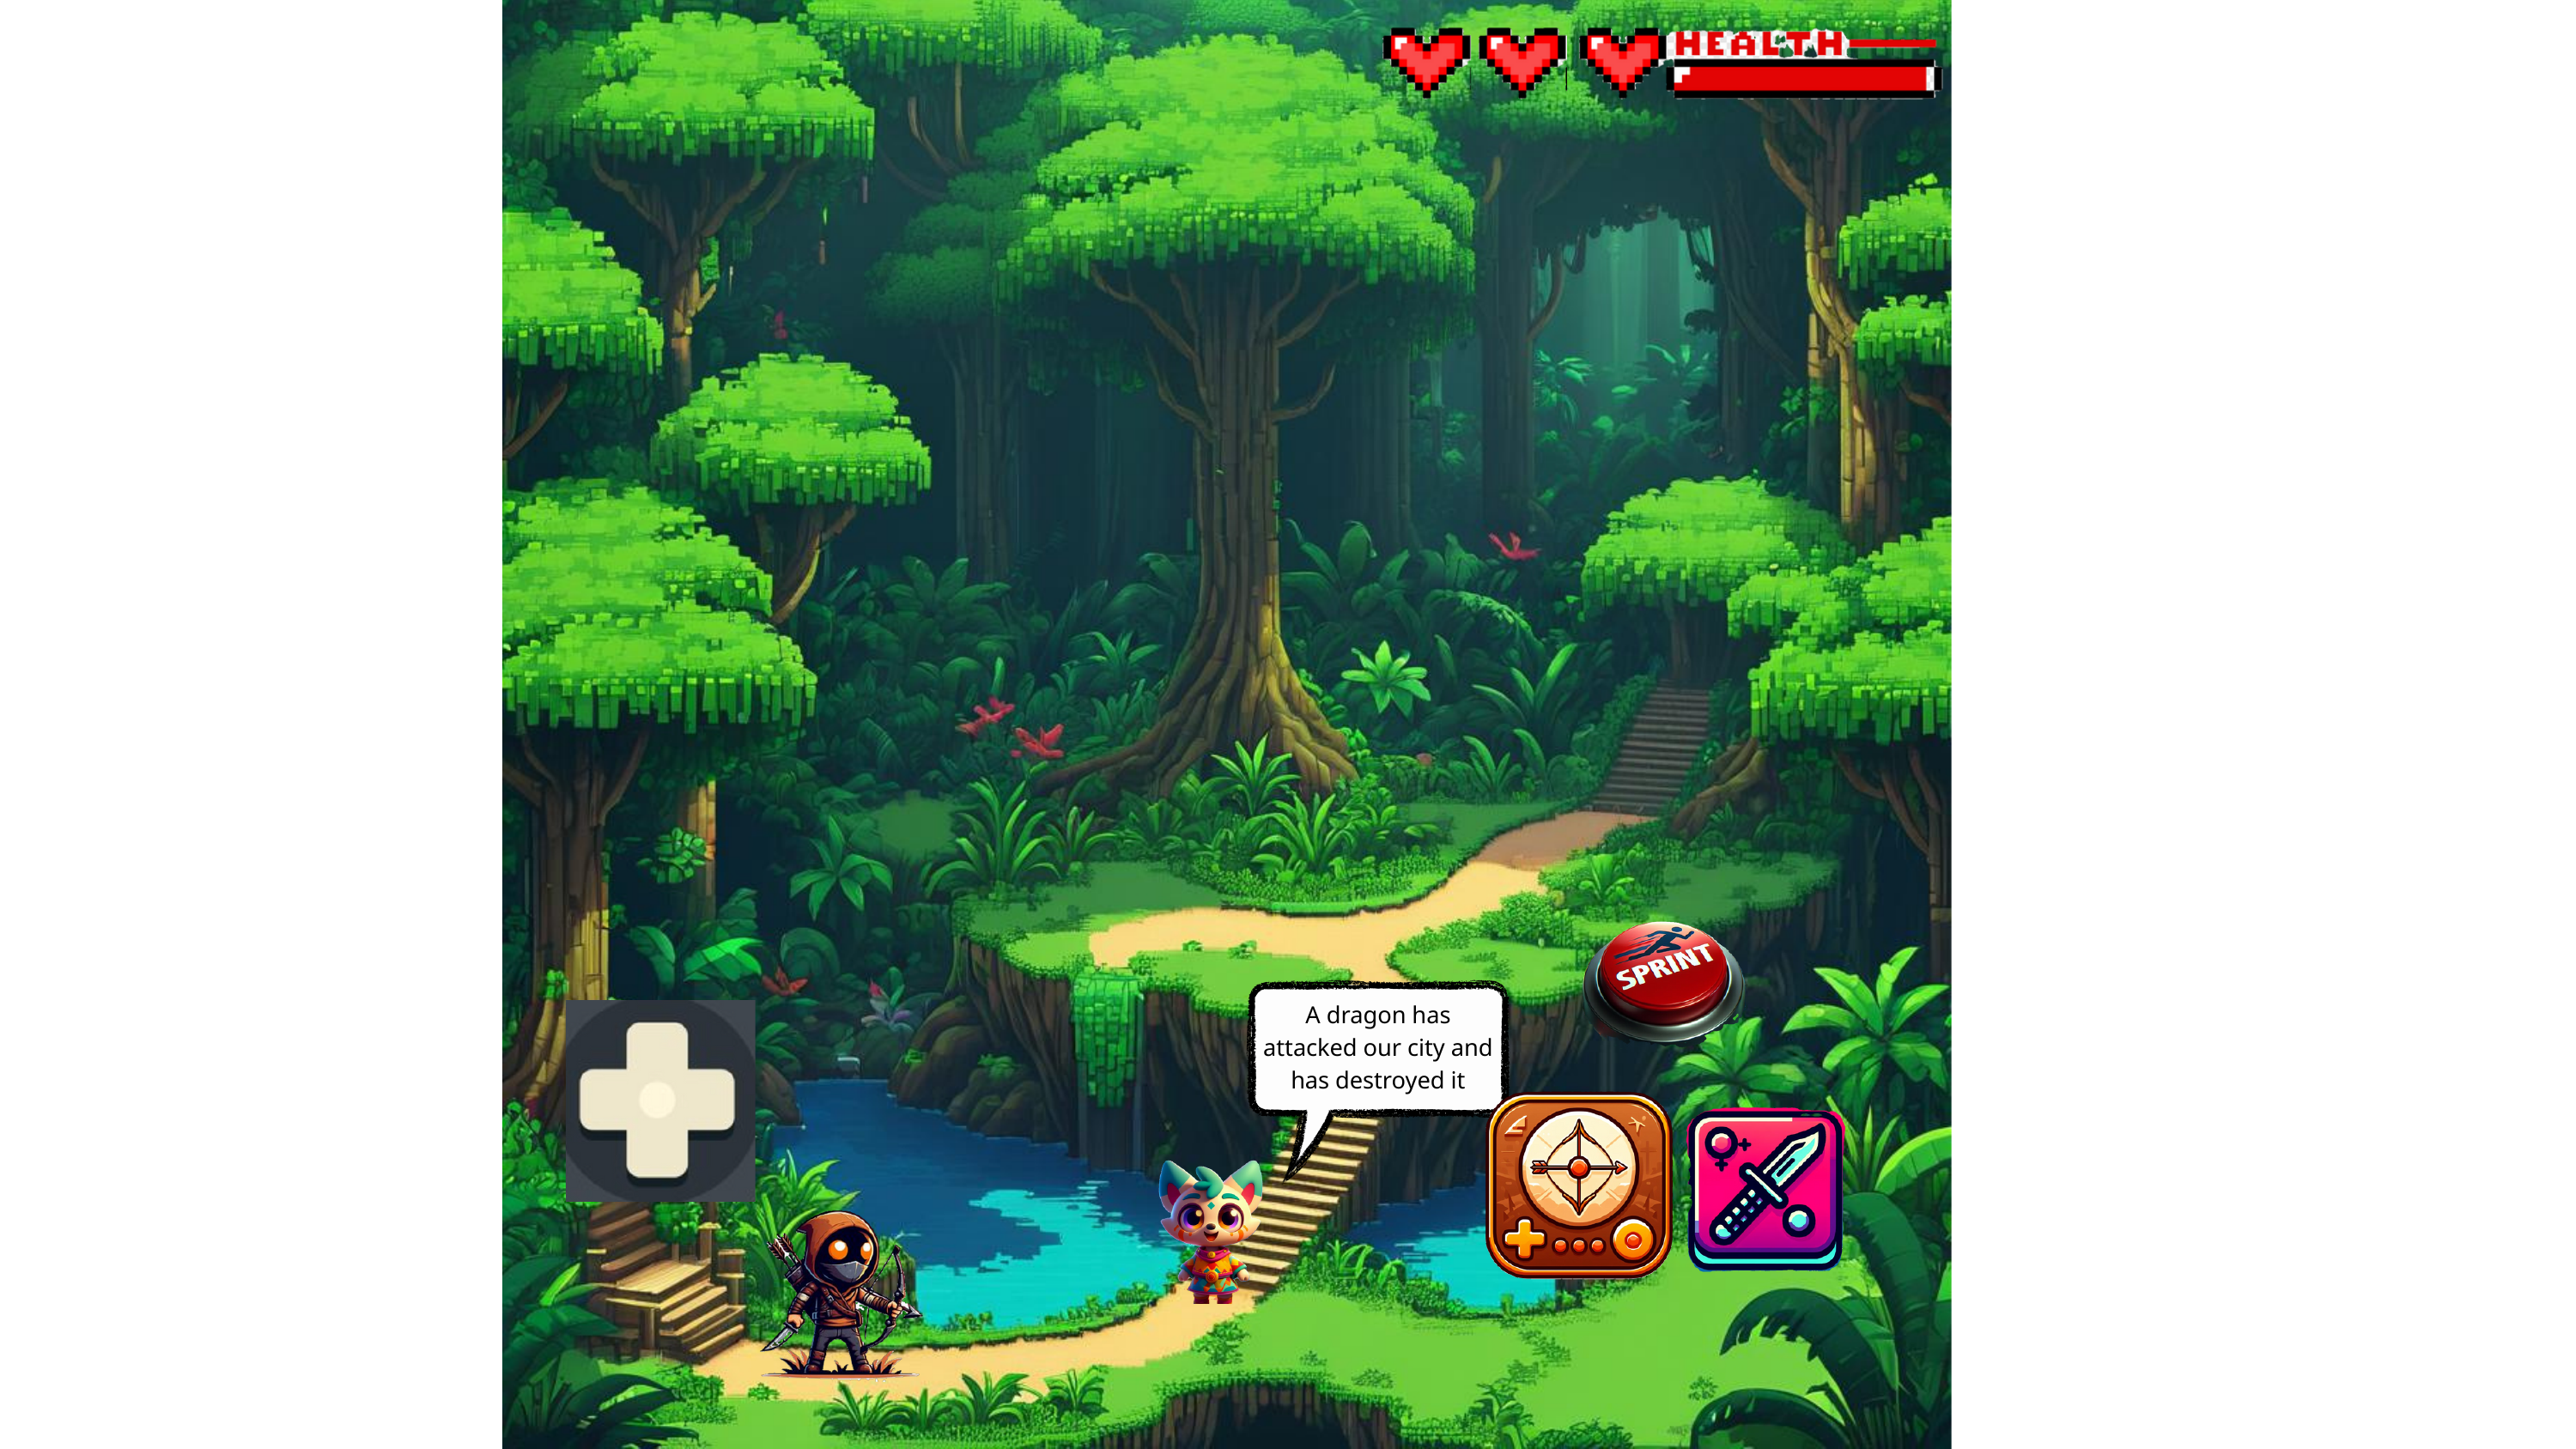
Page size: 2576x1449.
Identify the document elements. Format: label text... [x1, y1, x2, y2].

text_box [1352, 0, 1975, 355]
text_box [1620, 1041, 1910, 1330]
text_box [565, 1000, 756, 1202]
text_box [1472, 1078, 1686, 1293]
text_box [1246, 979, 1510, 1186]
text_box A dragon has attacked our city and has destroyed it [1256, 995, 1500, 1094]
text_box [738, 1192, 960, 1415]
text_box [502, 0, 1952, 1449]
text_box [1130, 1148, 1286, 1304]
text_box [1525, 851, 1801, 1127]
